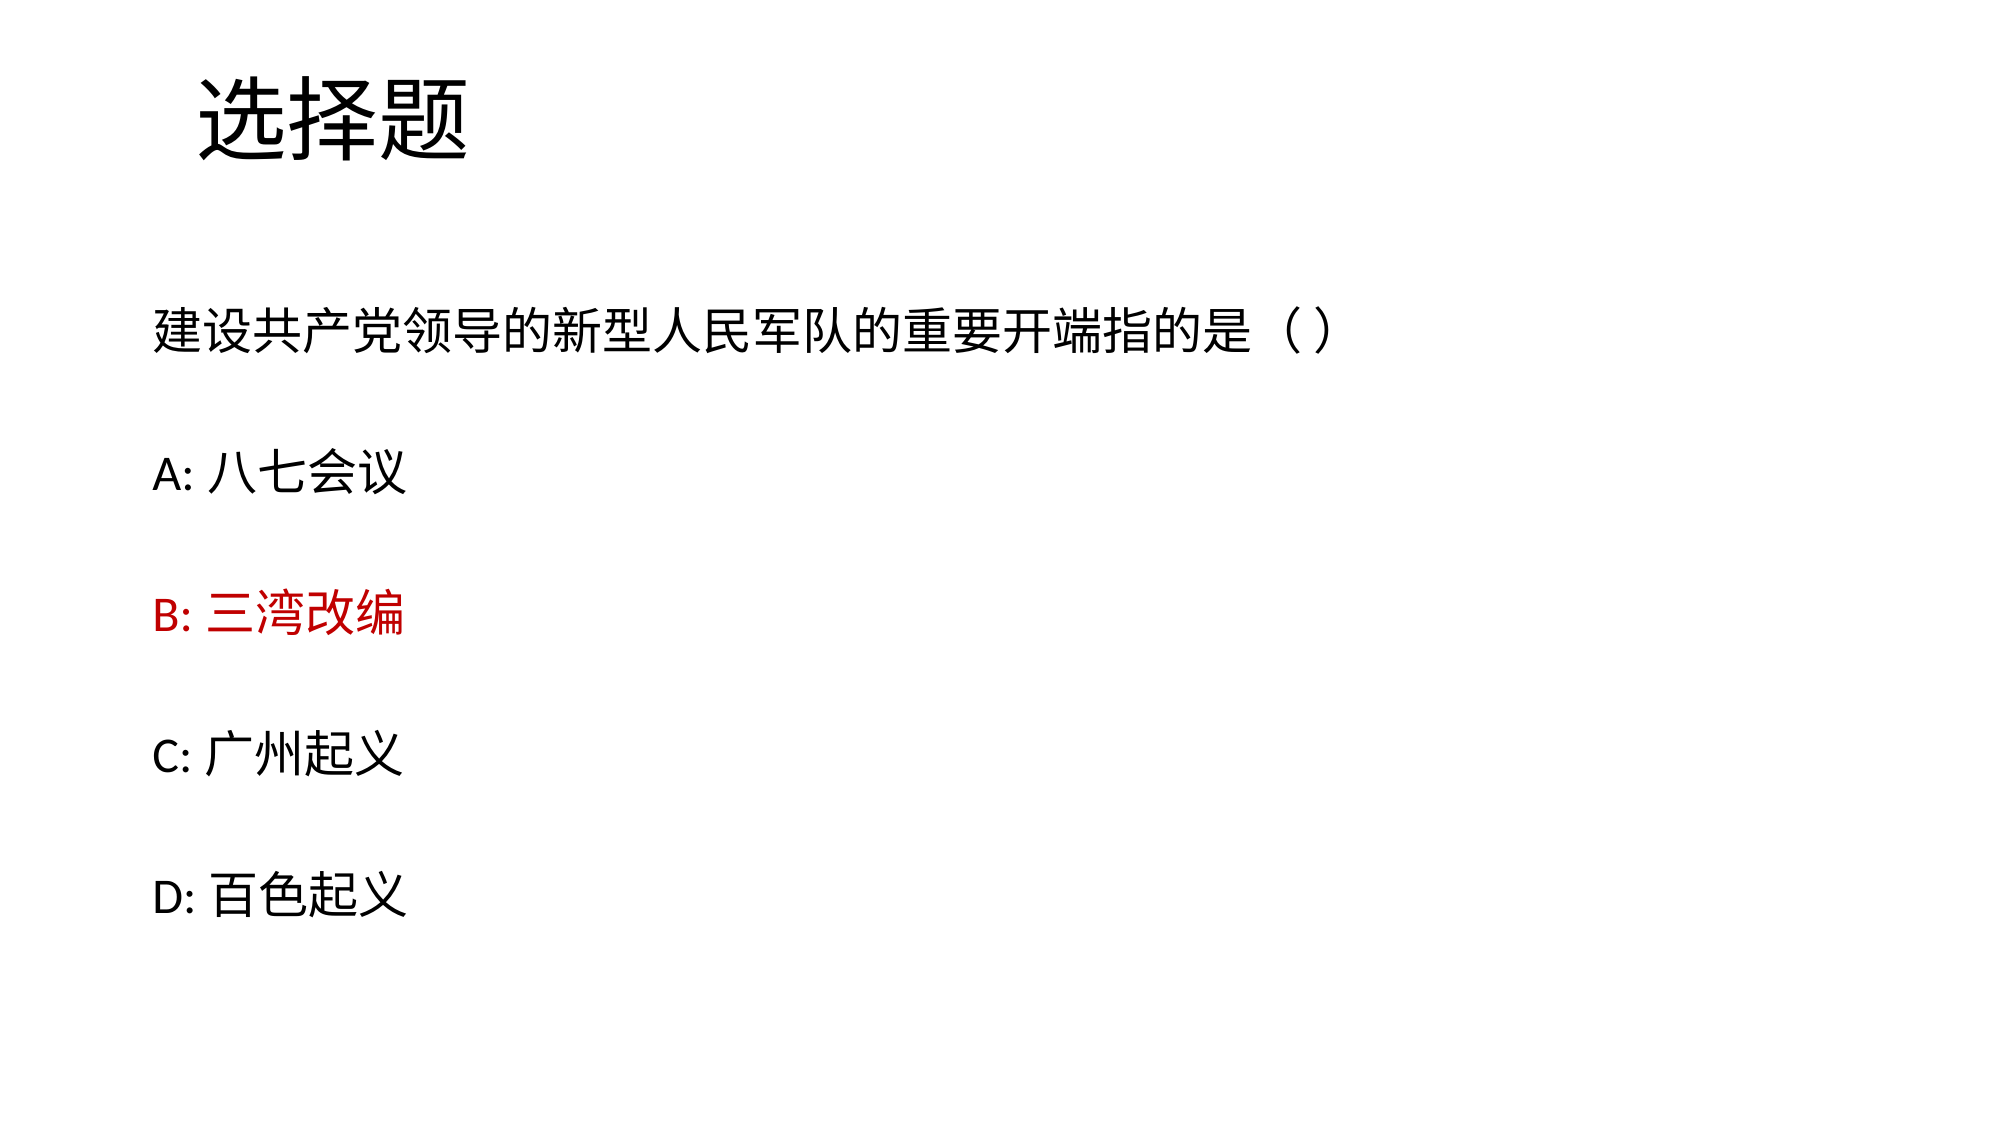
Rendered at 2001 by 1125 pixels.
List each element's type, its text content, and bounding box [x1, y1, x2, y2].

title 选择题 [137, 14, 1863, 232]
list 建设共产党领导的新型人民军队的重要开端指的是（ ） A:八七会议 B:三湾改编 C:广州起义 D:百色起义 [137, 232, 1863, 1079]
